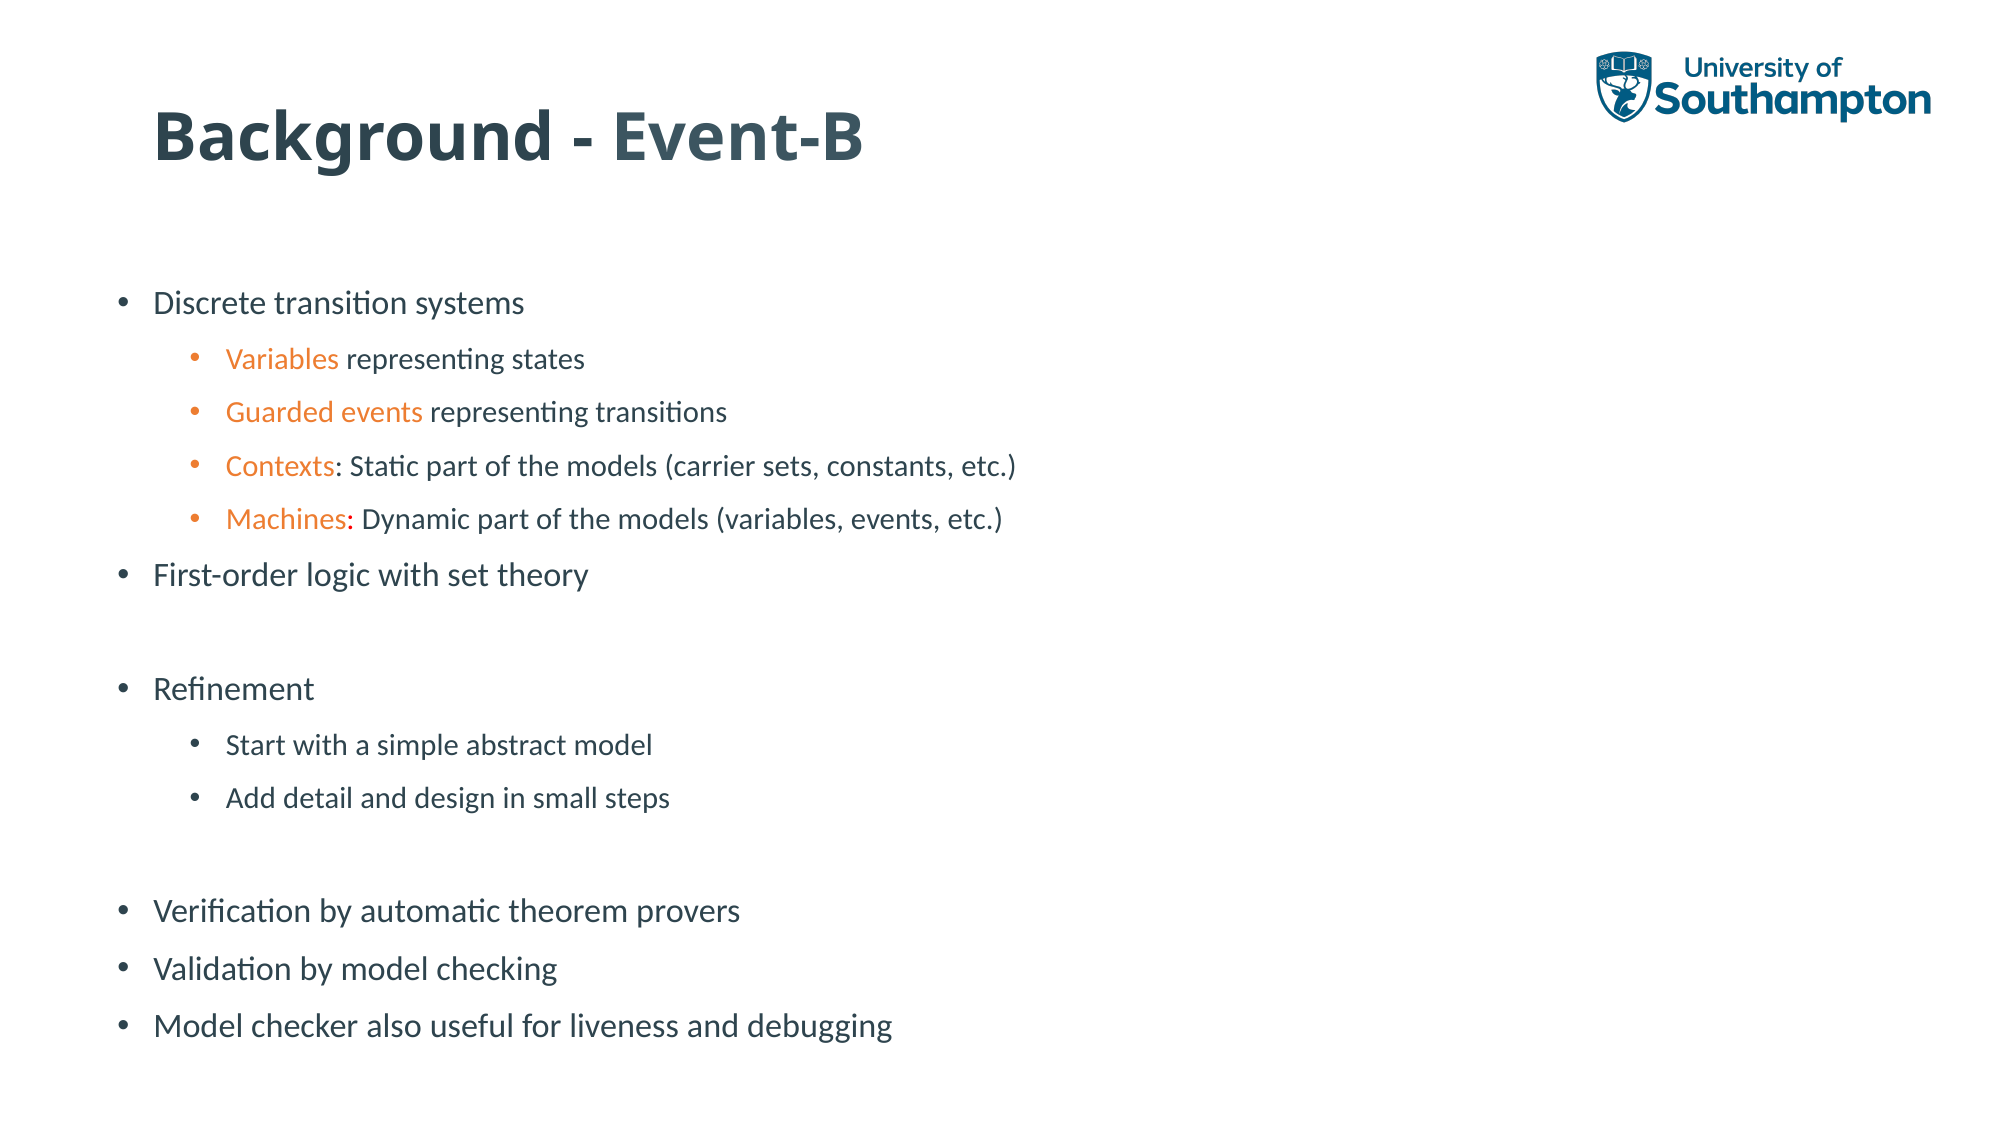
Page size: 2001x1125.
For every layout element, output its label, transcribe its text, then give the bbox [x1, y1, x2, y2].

list Discrete transition systems Variables representing states Guarded events representing transitions Contexts: Static part of the models (carrier sets, constants, etc.) Machines: Dynamic part of the models (variables, events, etc.) First-order logic with set theory Refinement Start with a simple abstract model Add detail and design in small steps Verification by automatic theorem provers Validation by model checking Model checker also useful for liveness and debugging [102, 277, 1882, 1055]
picture [1527, 0, 2000, 220]
title Background - Event-B [137, 59, 1255, 219]
